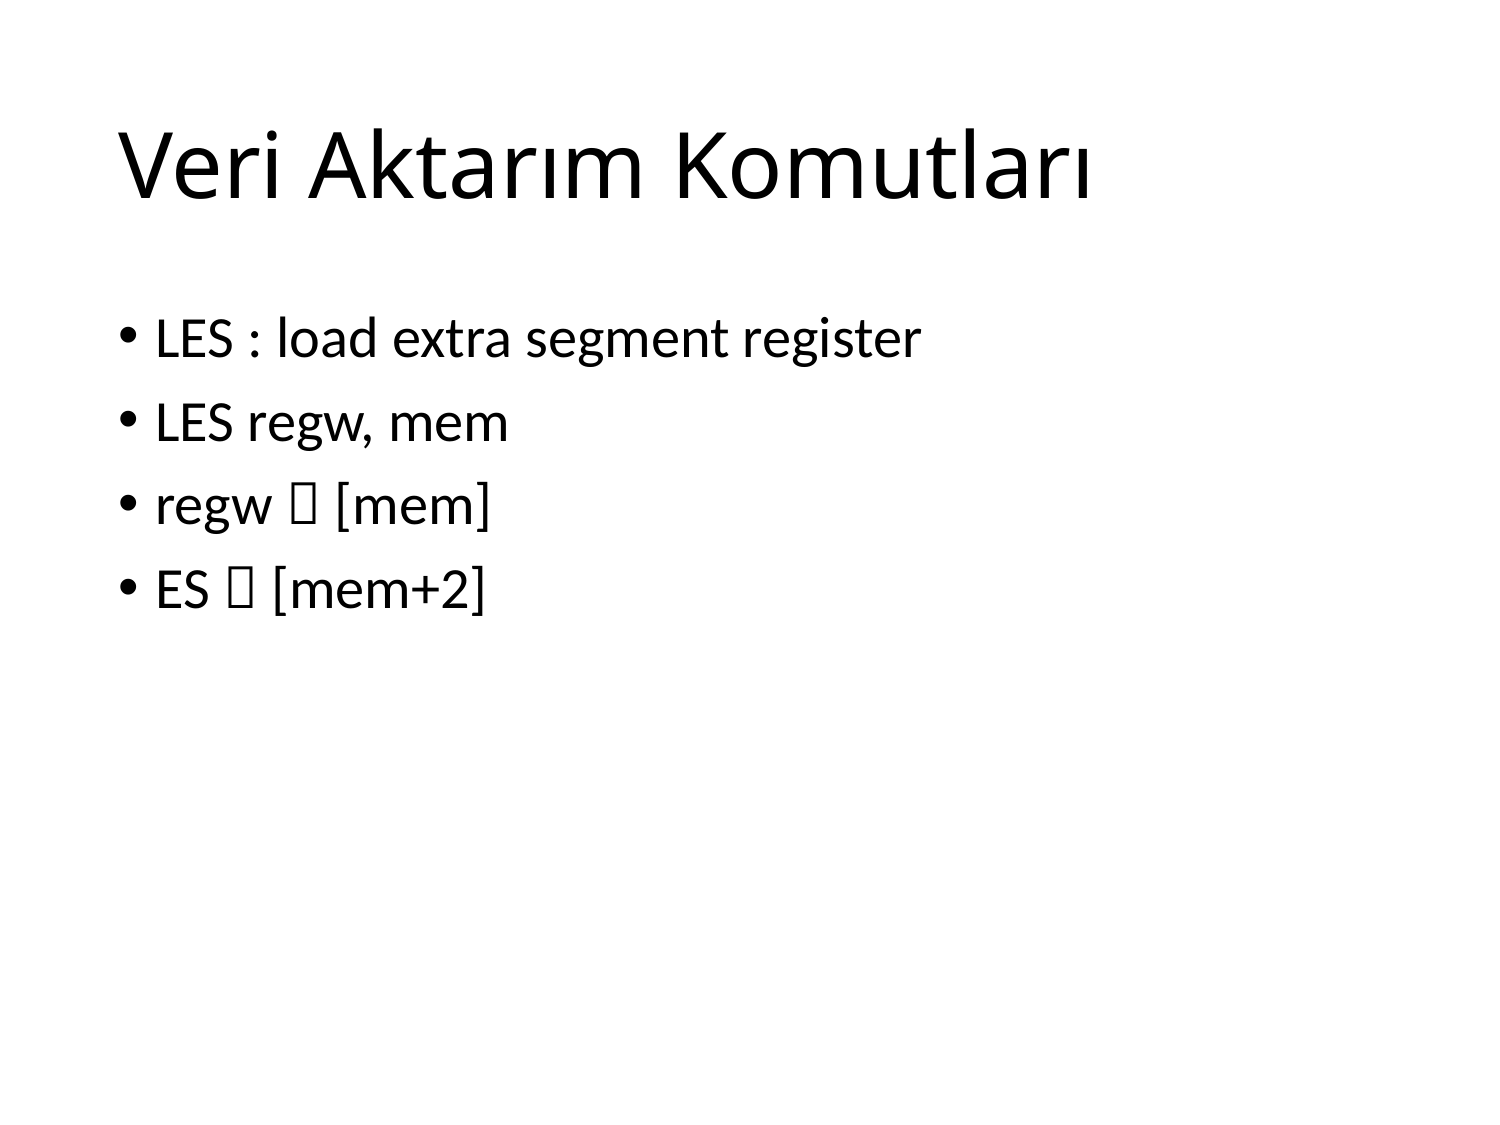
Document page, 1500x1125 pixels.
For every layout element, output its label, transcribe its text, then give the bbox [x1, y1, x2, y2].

list LES : load extra segment register LES regw, mem regw  [mem] ES  [mem+2] [103, 299, 1397, 1014]
title Veri Aktarım Komutları [103, 59, 1397, 278]
